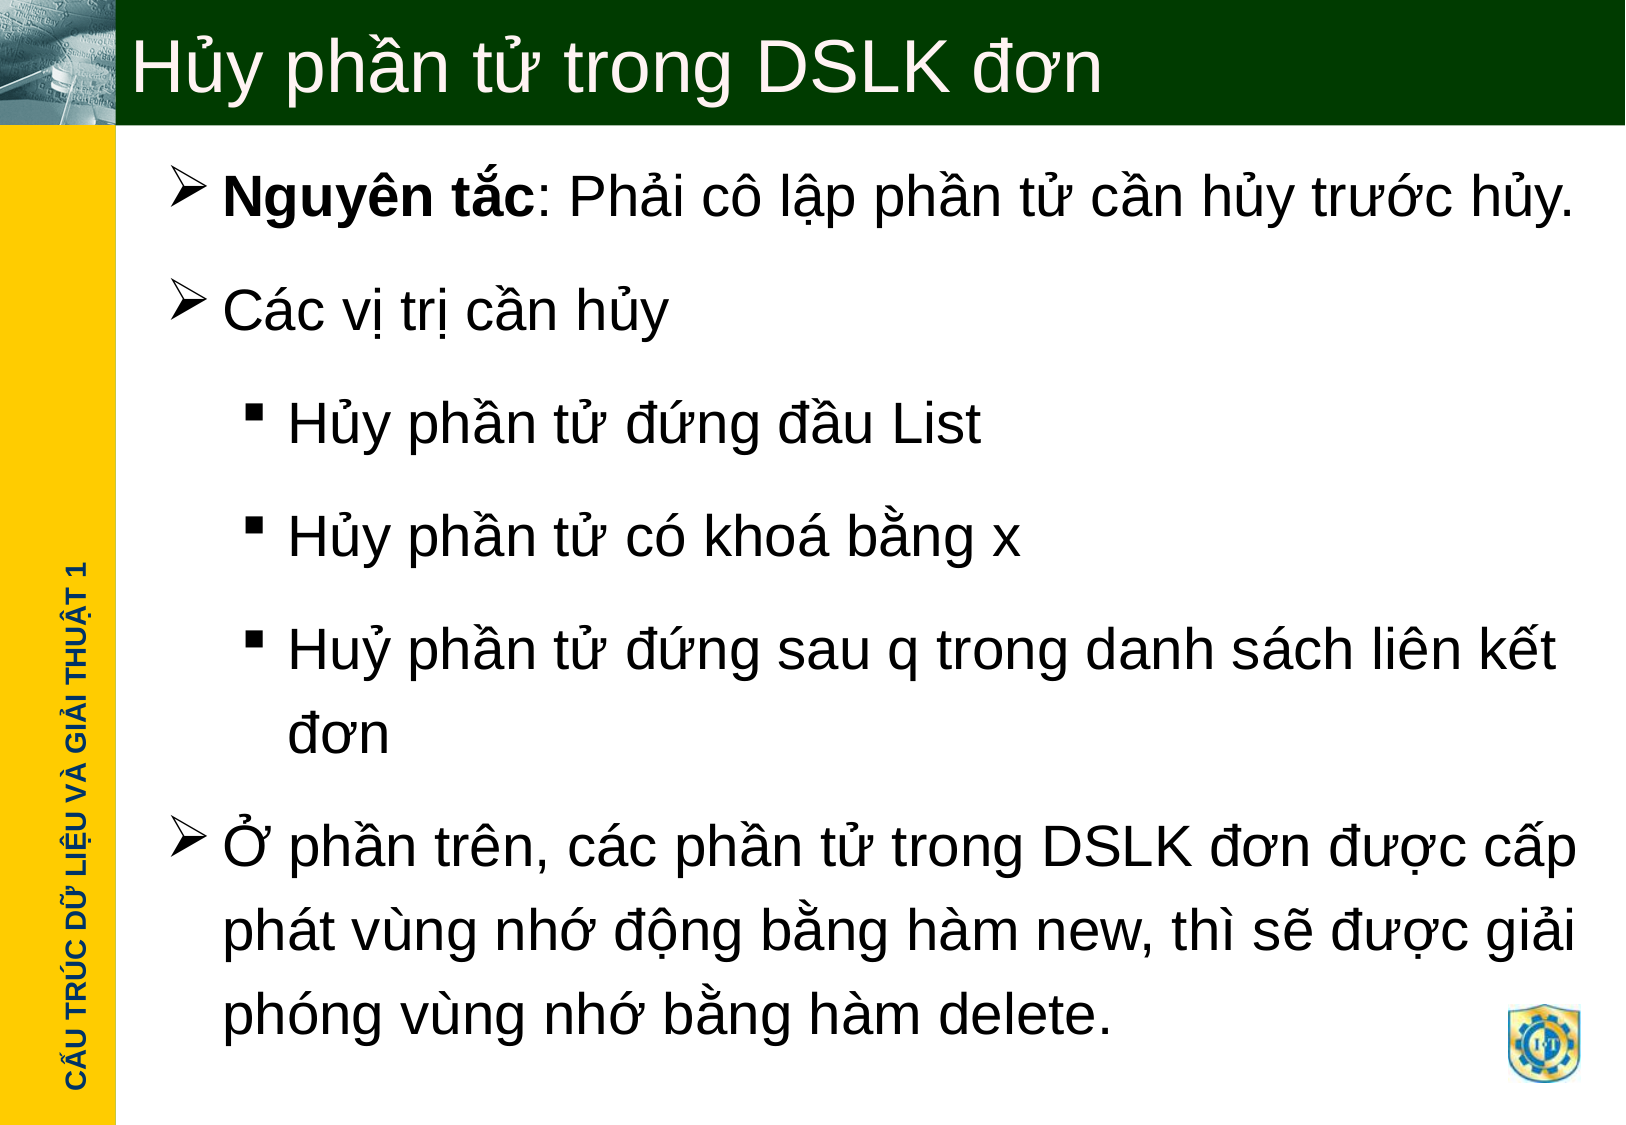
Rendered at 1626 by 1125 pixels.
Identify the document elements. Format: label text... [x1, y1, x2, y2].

picture [0, 0, 115, 125]
text_box Nguyên tắc: Phải cô lập phần tử cần hủy trước hủy. Các vị trị cần hủy Hủy phần tử đứng đầu List Hủy phần tử có khoá bằng x Huỷ phần tử đứng sau q trong danh sách liên kết đơn Ở phần trên, các phần tử trong DSLK đơn được cấp phát vùng nhớ động bằng hàm new, thì sẽ được giải phóng vùng nhớ bằng hàm delete. [151, 137, 1625, 1125]
text_box Hủy phần tử trong DSLK đơn [115, 0, 1625, 126]
